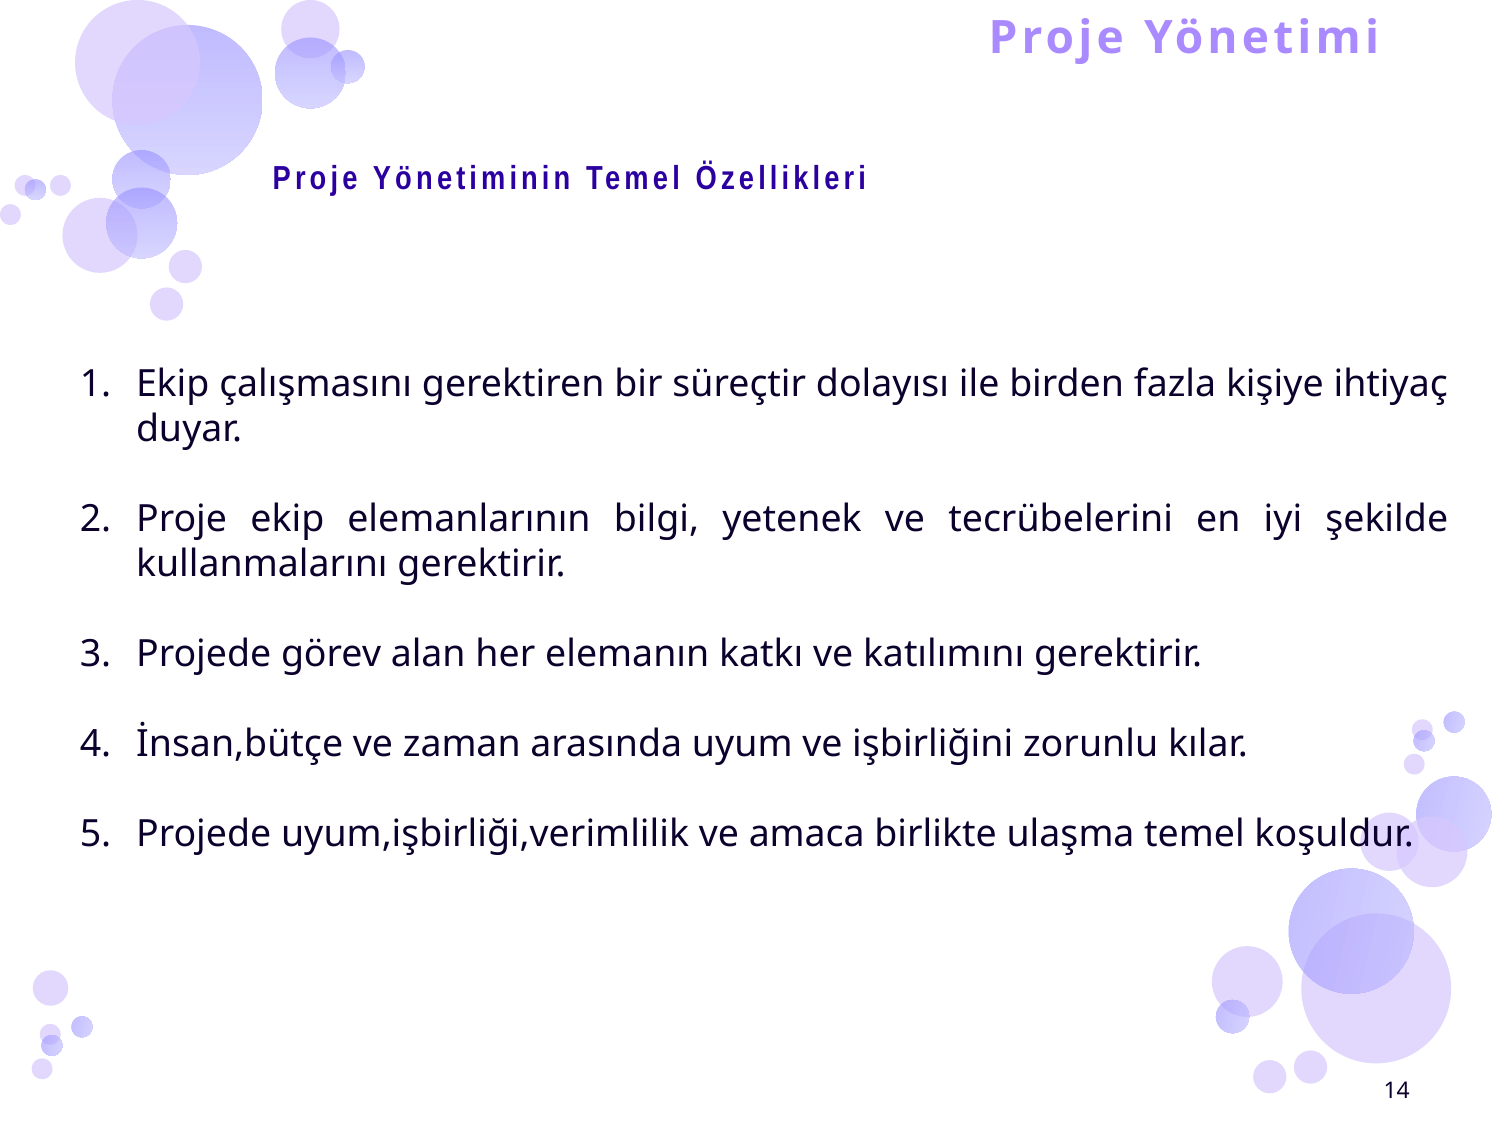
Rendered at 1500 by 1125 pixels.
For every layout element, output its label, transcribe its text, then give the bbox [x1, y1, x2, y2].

text_box Ekip çalışmasını gerektiren bir süreçtir dolayısı ile birden fazla kişiye ihtiyaç duyar. Proje ekip elemanlarının bilgi, yetenek ve tecrübelerini en iyi şekilde kullanmalarını gerektirir. Projede görev alan her elemanın katkı ve katılımını gerektirir. İnsan,bütçe ve zaman arasında uyum ve işbirliğini zorunlu kılar. Projede uyum,işbirliği,verimlilik ve amaca birlikte ulaşma temel koşuldur. [64, 351, 1465, 1090]
slide_number 14 [1074, 1069, 1425, 1113]
title Proje Yönetimi [363, 0, 1395, 71]
text_box Proje Yönetiminin Temel Özellikleri [246, 140, 985, 211]
